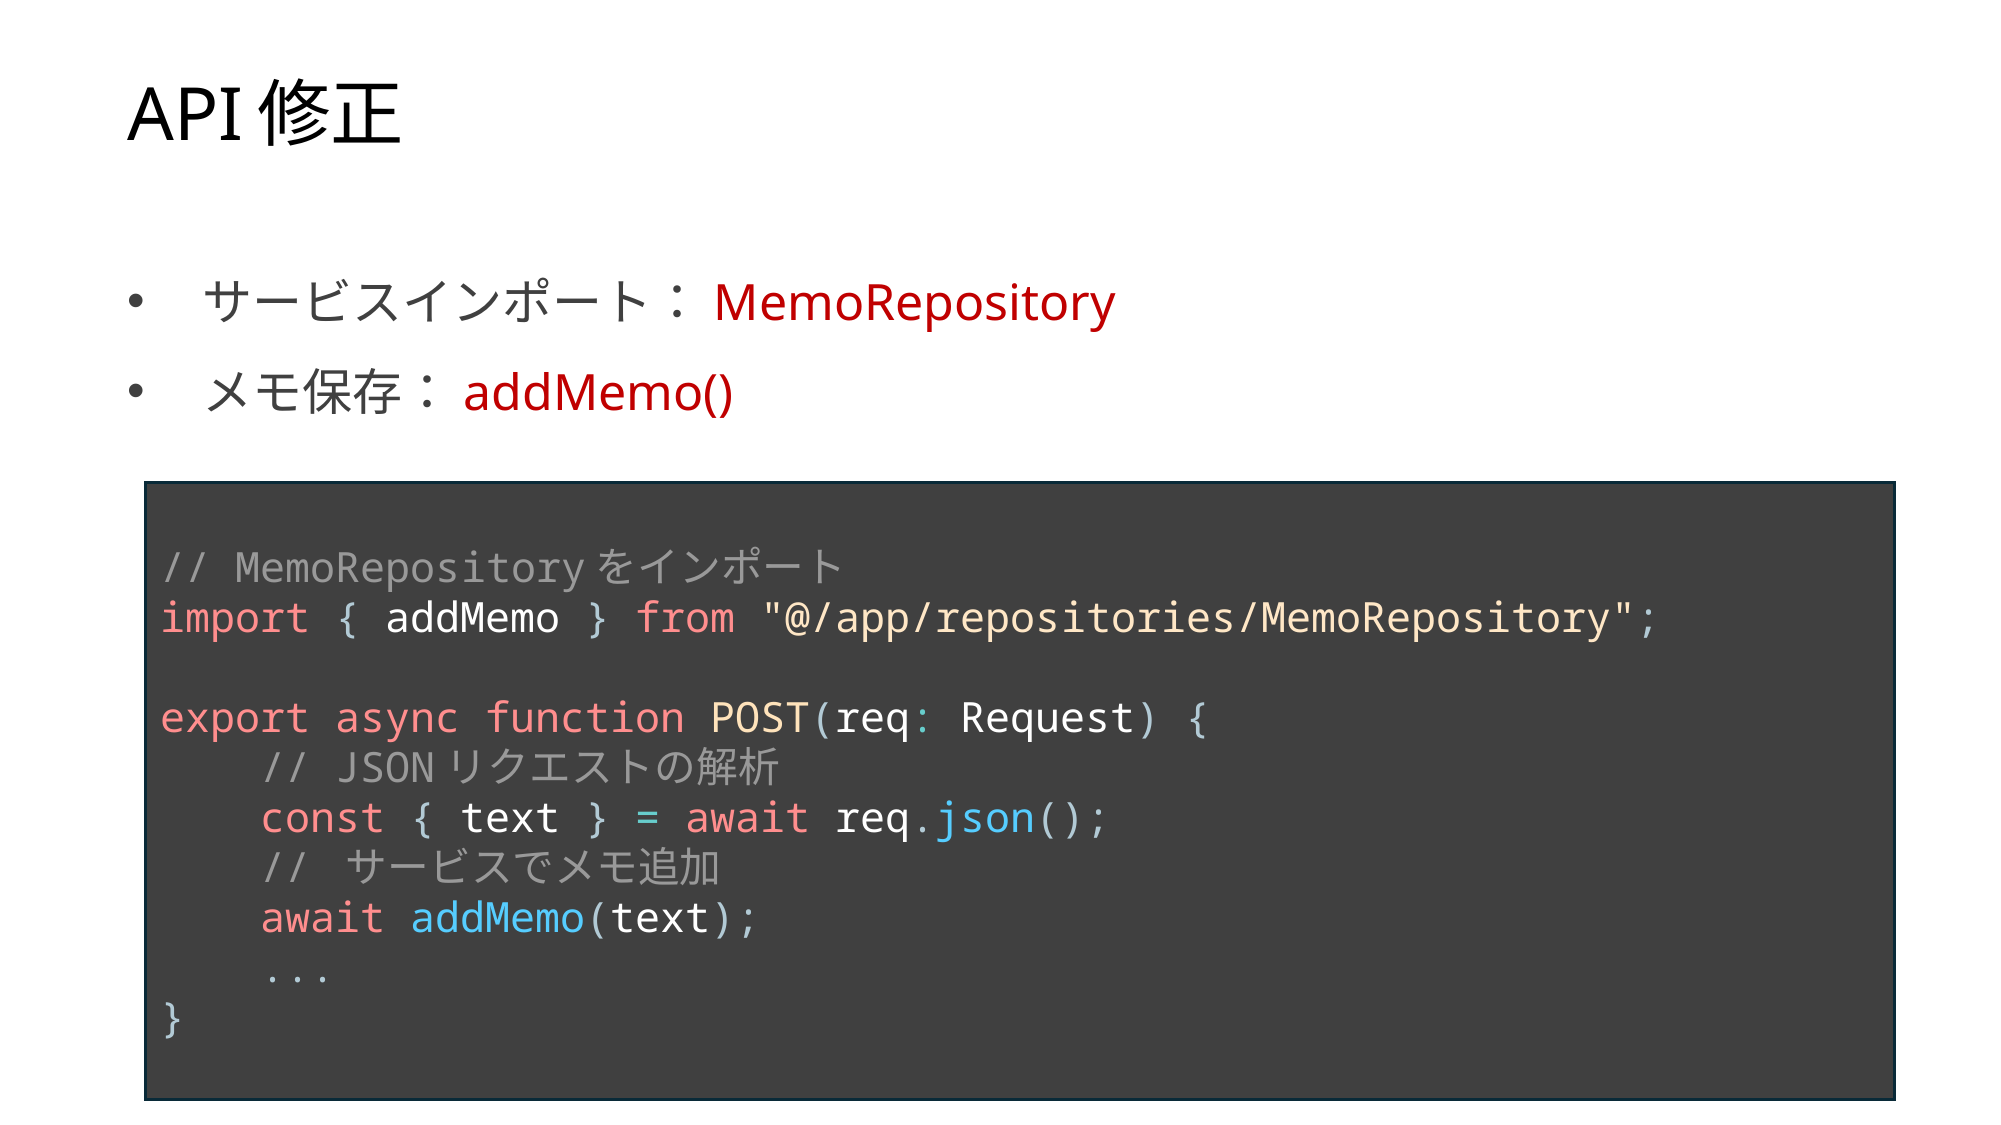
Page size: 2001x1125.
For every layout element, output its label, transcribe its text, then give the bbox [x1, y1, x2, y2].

title API修正 [112, 69, 1897, 164]
text_box // MemoRepositoryをインポート import { addMemo } from "@/app/repositories/MemoRepository"; export async function POST(req: Request) { // JSONリクエストの解析 const { text } = await req.json(); // サービスでメモ追加 await addMemo(text); ... } [144, 481, 1896, 1101]
text_box サービスインポート：MemoRepository メモ保存：addMemo() [112, 232, 1894, 428]
